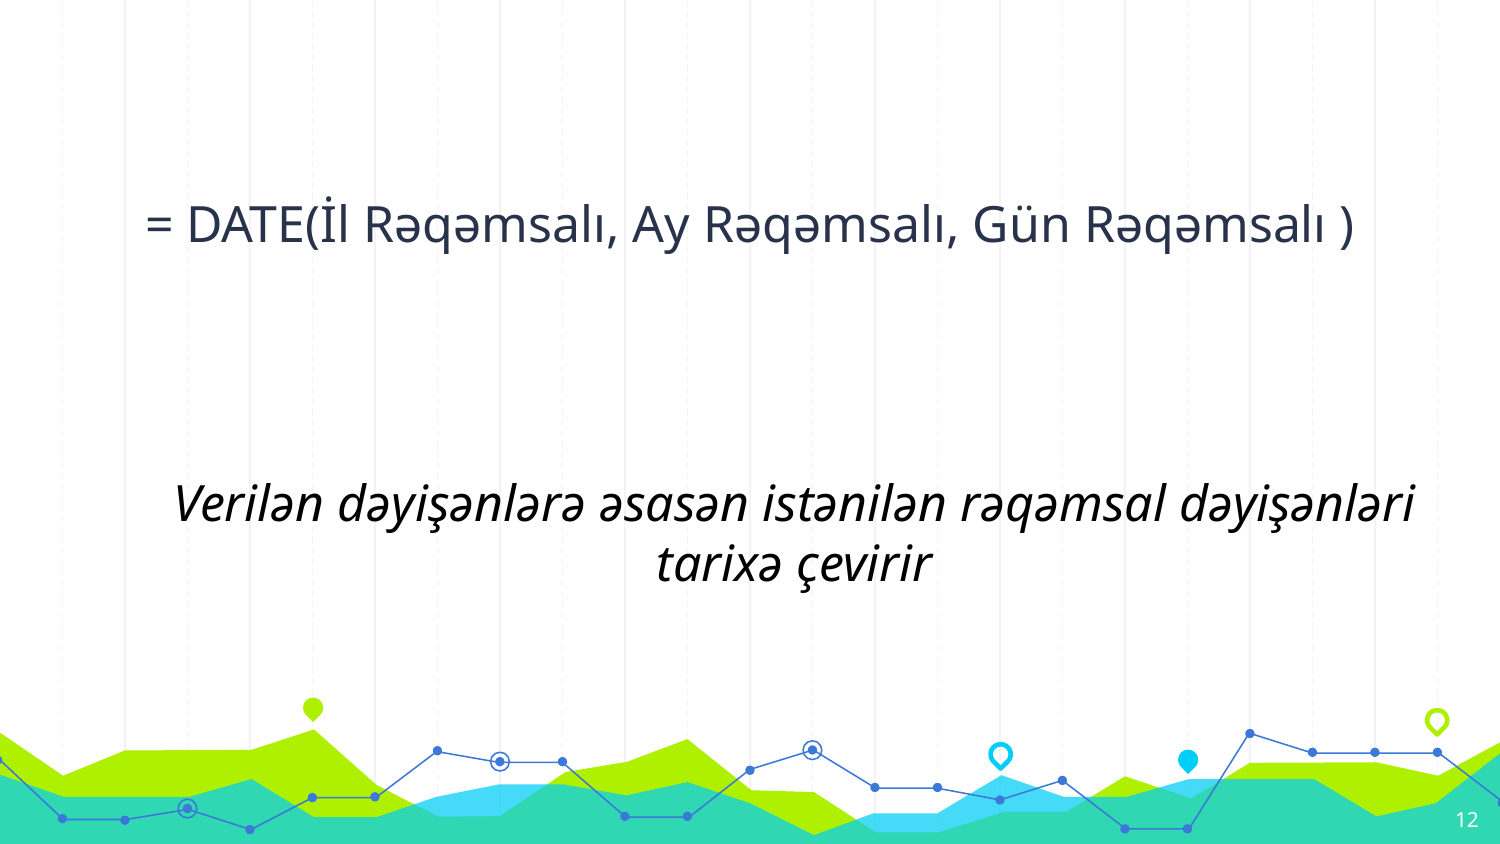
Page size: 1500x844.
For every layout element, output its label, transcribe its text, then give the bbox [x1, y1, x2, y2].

title = DATE(İl Rəqəmsalı, Ay Rəqəmsalı, Gün Rəqəmsalı ) [78, 155, 1422, 268]
text_box Verilən dəyişənlərə əsasən istənilən rəqəmsal dəyişənləri tarixə çevirir [133, 463, 1457, 599]
slide_number ‹#› [1403, 791, 1494, 844]
